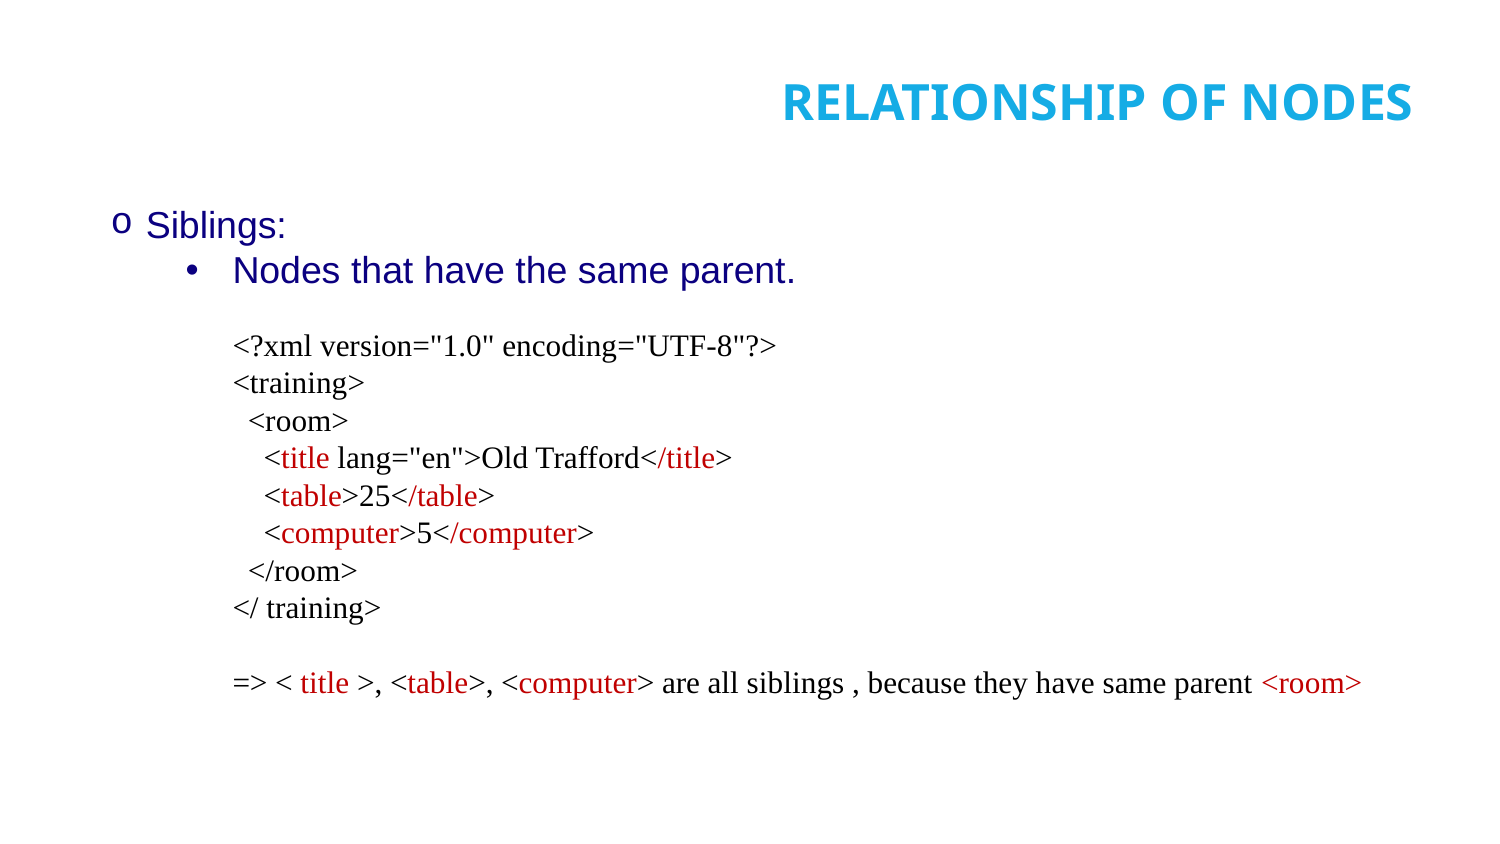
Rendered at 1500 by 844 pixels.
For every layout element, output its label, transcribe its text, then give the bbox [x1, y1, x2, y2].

title RELATIONSHIP OF NODES [371, 33, 1425, 156]
text_box Siblings: Nodes that have the same parent. <?xml version="1.0" encoding="UTF-8"?> <training> <room> <title lang="en">Old Trafford</title> <table>25</table> <computer>5</computer> </room> </ training> => < title >, <table>, <computer> are all siblings , because they have same parent <room> [95, 156, 1467, 820]
